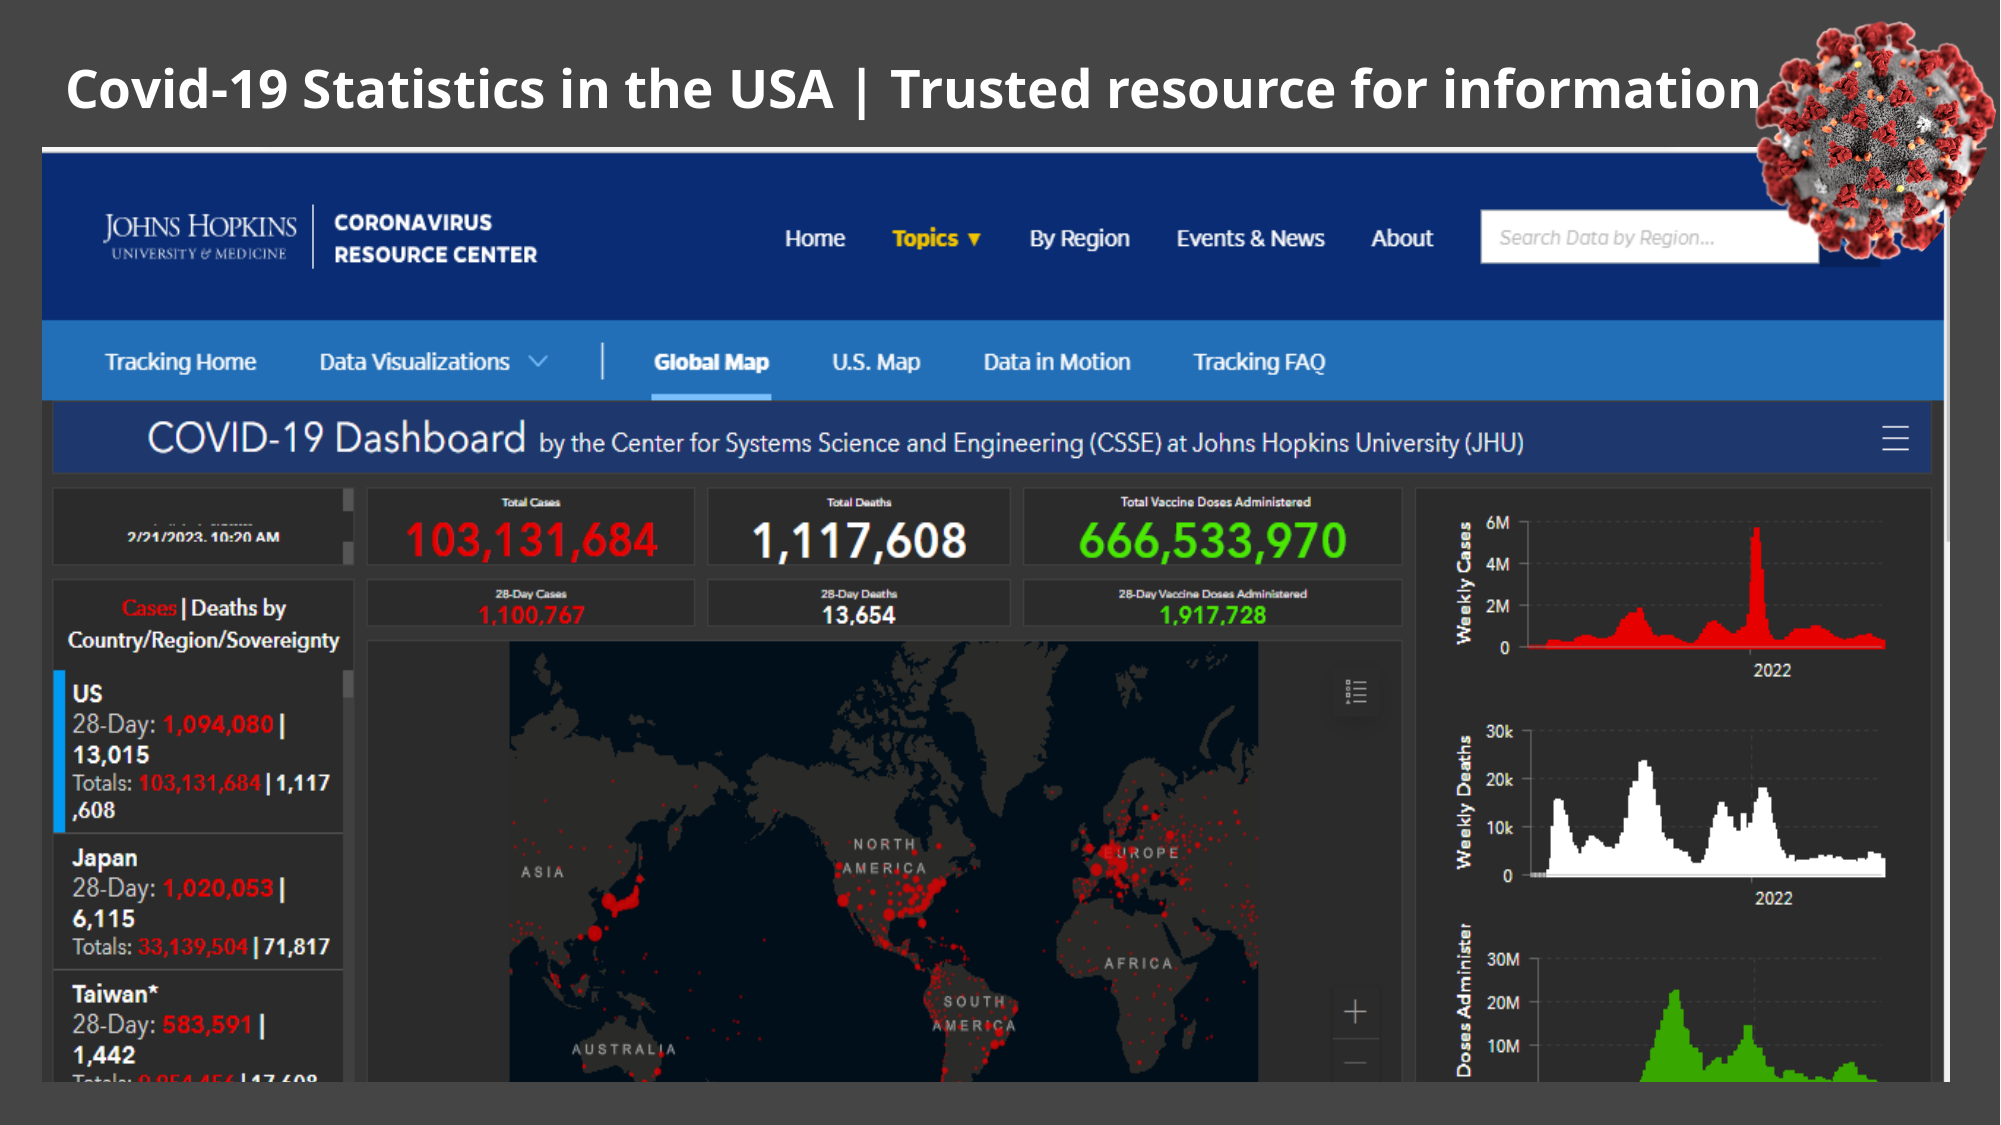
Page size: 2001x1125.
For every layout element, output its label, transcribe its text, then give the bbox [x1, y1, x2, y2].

picture [42, 20, 2000, 1082]
title Covid-19 Statistics in the USA | Trusted resource for information [50, 43, 1754, 147]
